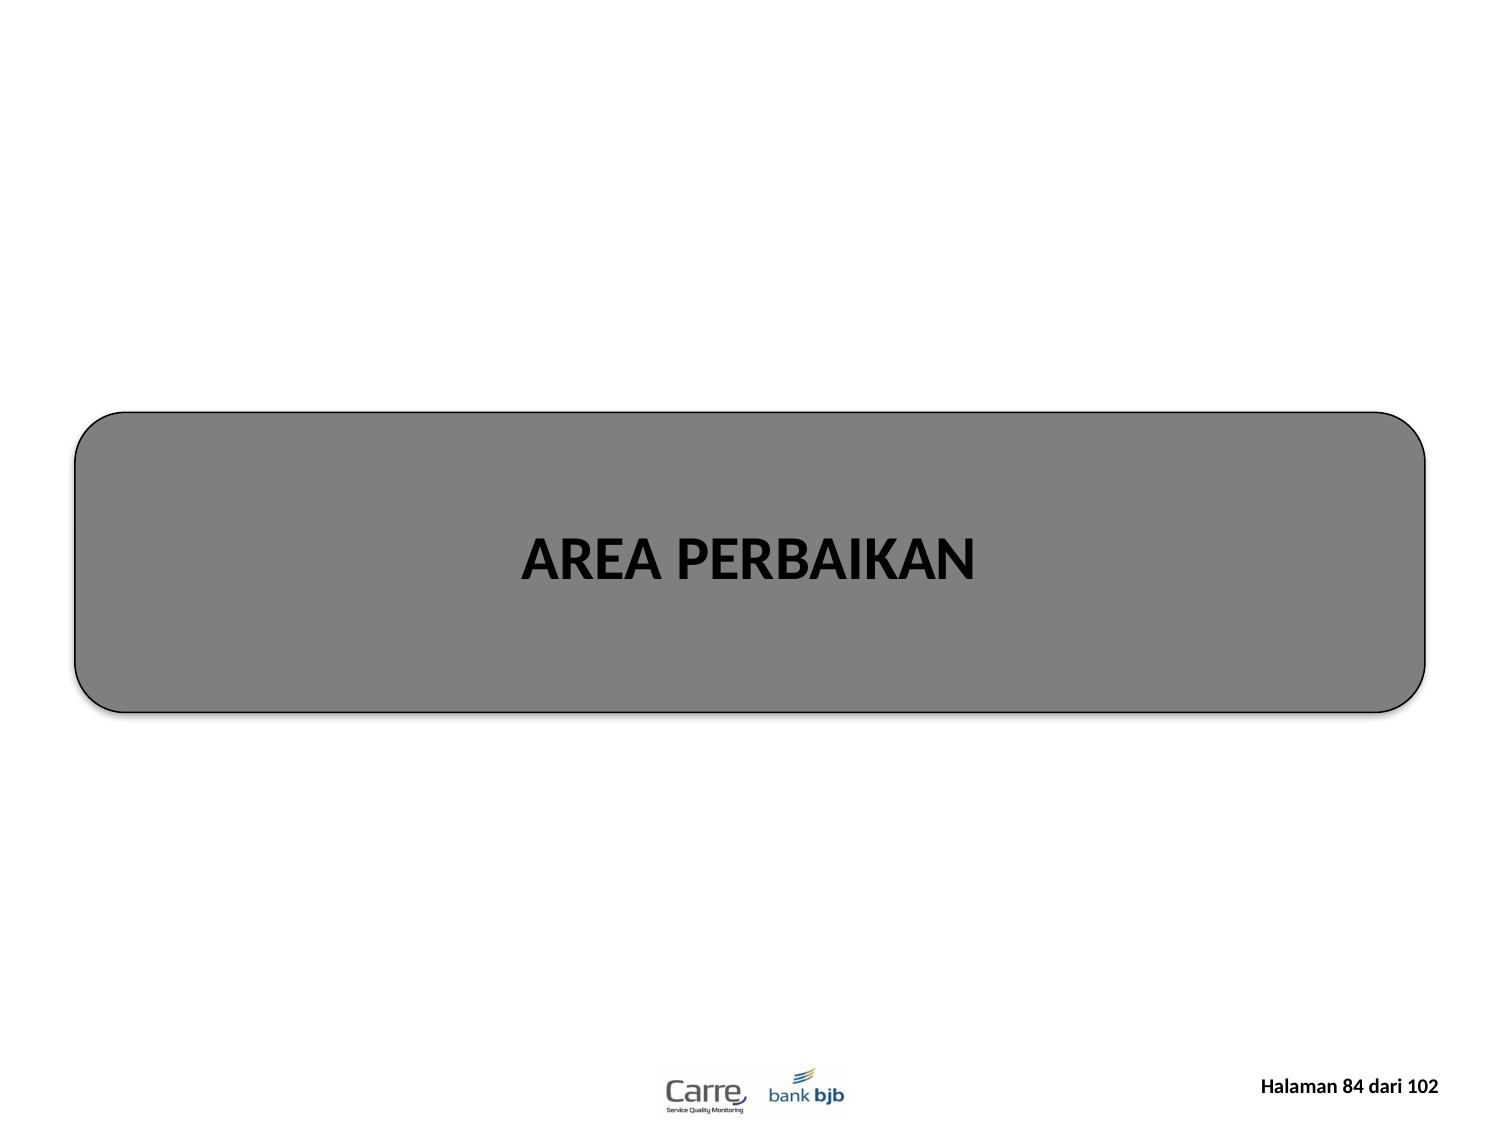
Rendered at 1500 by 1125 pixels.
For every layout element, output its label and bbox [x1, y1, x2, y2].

text_box [1246, 1065, 1454, 1105]
text_box [74, 411, 1426, 714]
picture [659, 1064, 848, 1118]
